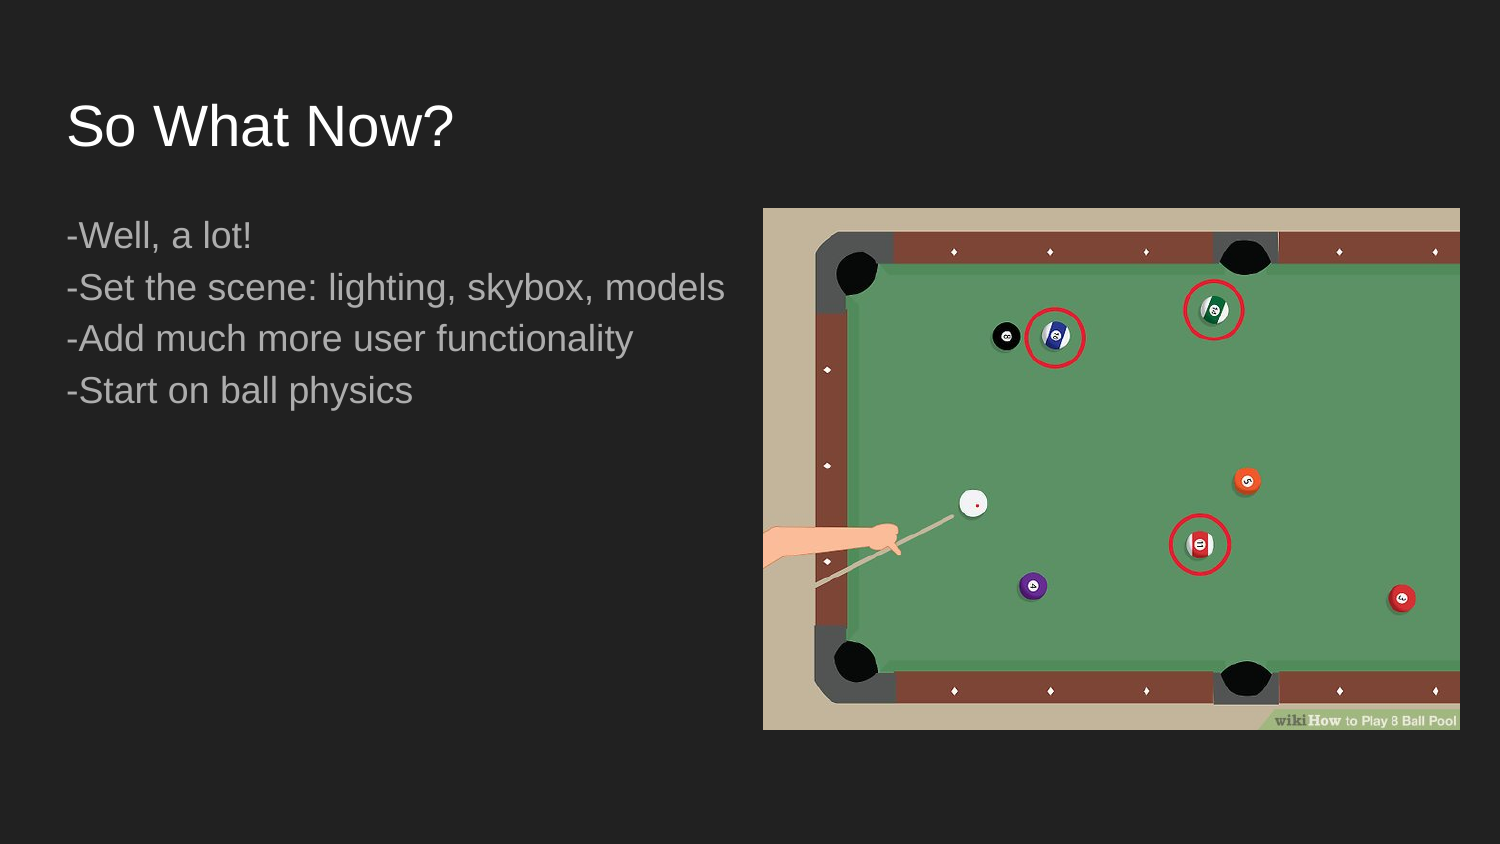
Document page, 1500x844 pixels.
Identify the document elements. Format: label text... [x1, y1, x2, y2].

title So What Now? [51, 72, 1449, 167]
list -Well, a lot! -Set the scene: lighting, skybox, models -Add much more user functionality -Start on ball physics [51, 189, 1449, 750]
picture [763, 208, 1460, 731]
